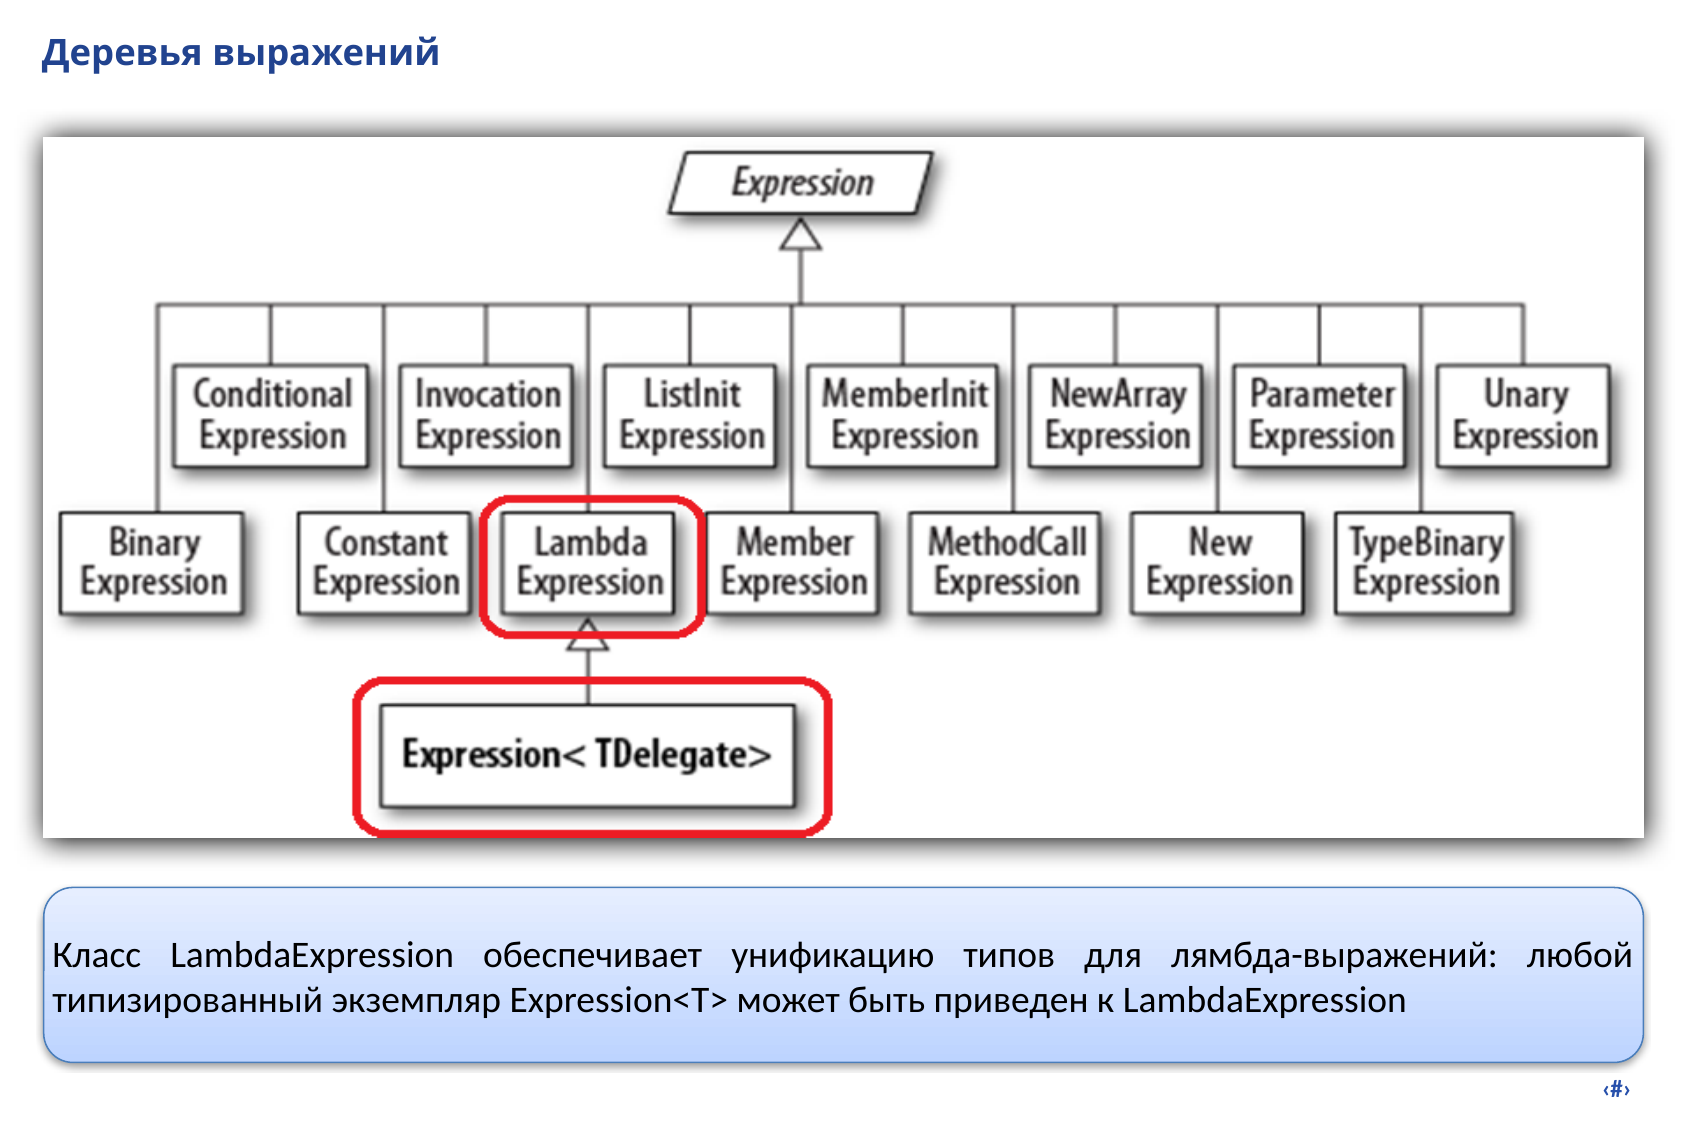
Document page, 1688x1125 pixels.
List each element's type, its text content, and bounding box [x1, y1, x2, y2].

title Деревья выражений [41, 28, 1653, 90]
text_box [43, 887, 1644, 1063]
picture [43, 137, 1644, 838]
